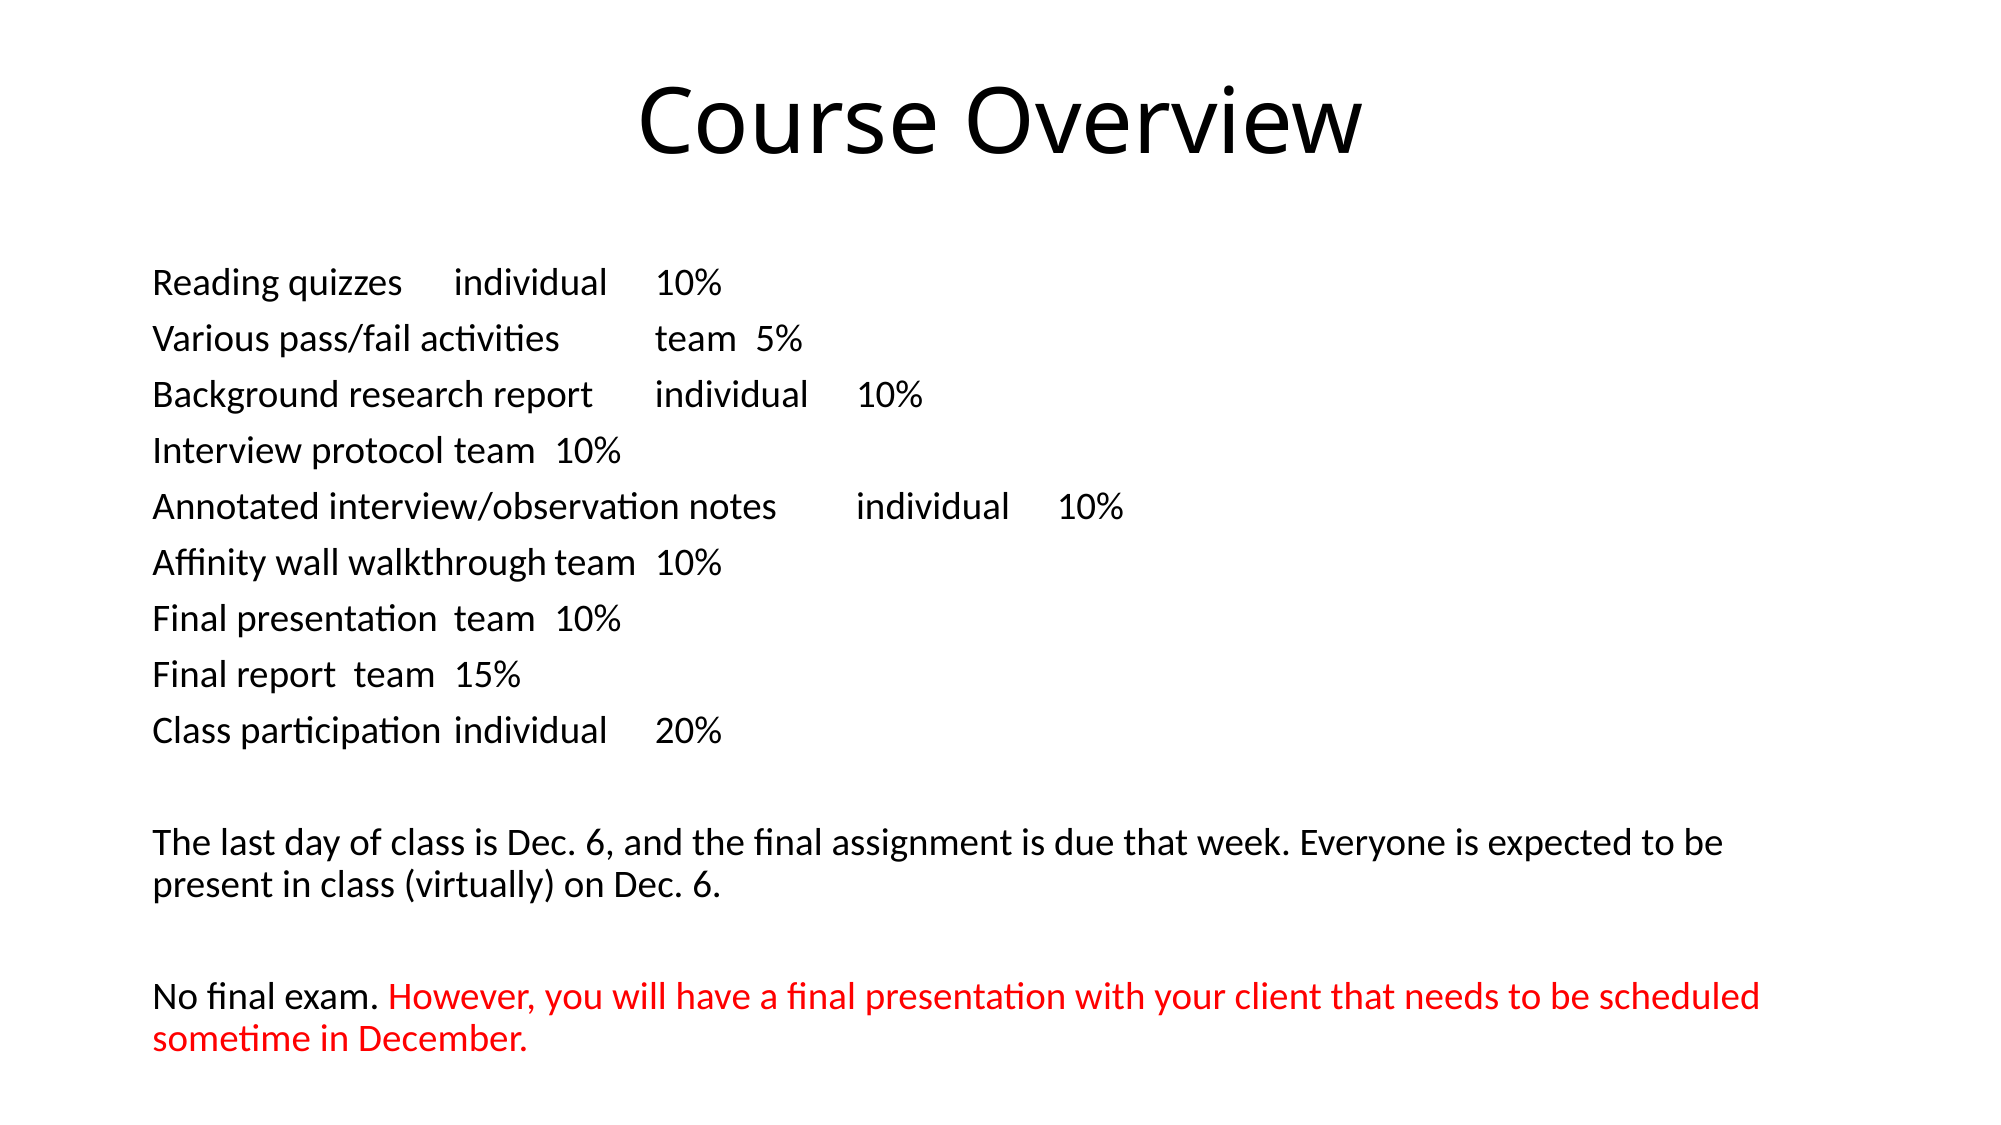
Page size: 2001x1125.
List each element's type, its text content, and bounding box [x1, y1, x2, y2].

list Reading quizzes individual 10% Various pass/fail activities team 5% Background research report individual 10% Interview protocol team 10% Annotated interview/observation notes individual 10% Affinity wall walkthrough team 10% Final presentation team 10% Final report team 15% Class participation individual 20% The last day of class is Dec. 6, and the final assignment is due that week. Everyone is expected to be present in class (virtually) on Dec. 6. No final exam. However, you will have a final presentation with your client that needs to be scheduled sometime in December. [137, 254, 1863, 1069]
title Course Overview [137, 14, 1863, 233]
